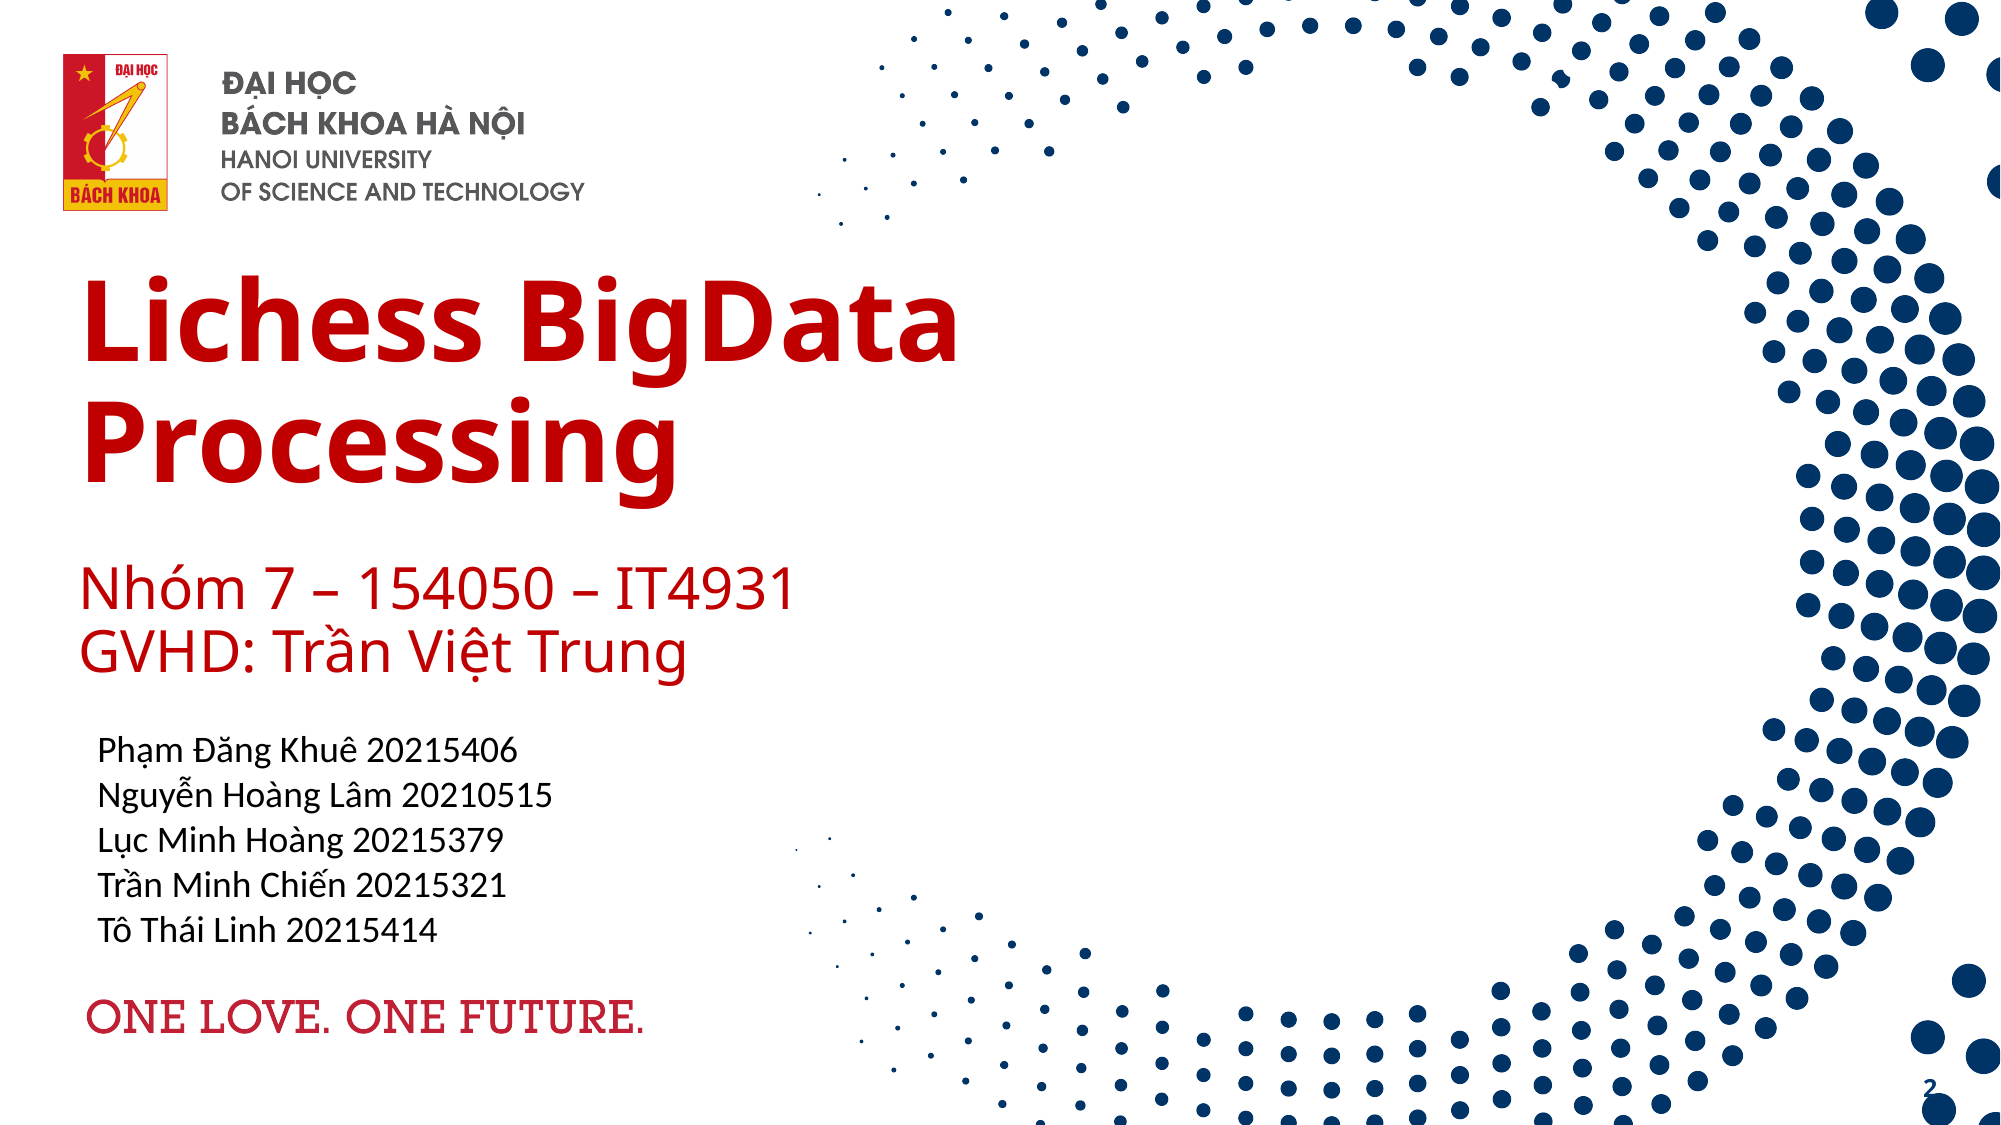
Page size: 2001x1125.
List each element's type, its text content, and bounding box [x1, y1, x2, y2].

text_box Phạm Đăng Khuê 20215406 Nguyễn Hoàng Lâm 20210515 Lục Minh Hoàng 20215379 Trần Minh Chiến 20215321 Tô Thái Linh 20215414 [82, 717, 656, 958]
text_box Nhóm 7 – 154050 – IT4931 GVHD: Trần Việt Trung [63, 551, 1268, 692]
slide_number 2 [1502, 1065, 1953, 1125]
picture [0, 0, 2001, 1125]
text_box Lichess BigData Processing [63, 256, 992, 527]
